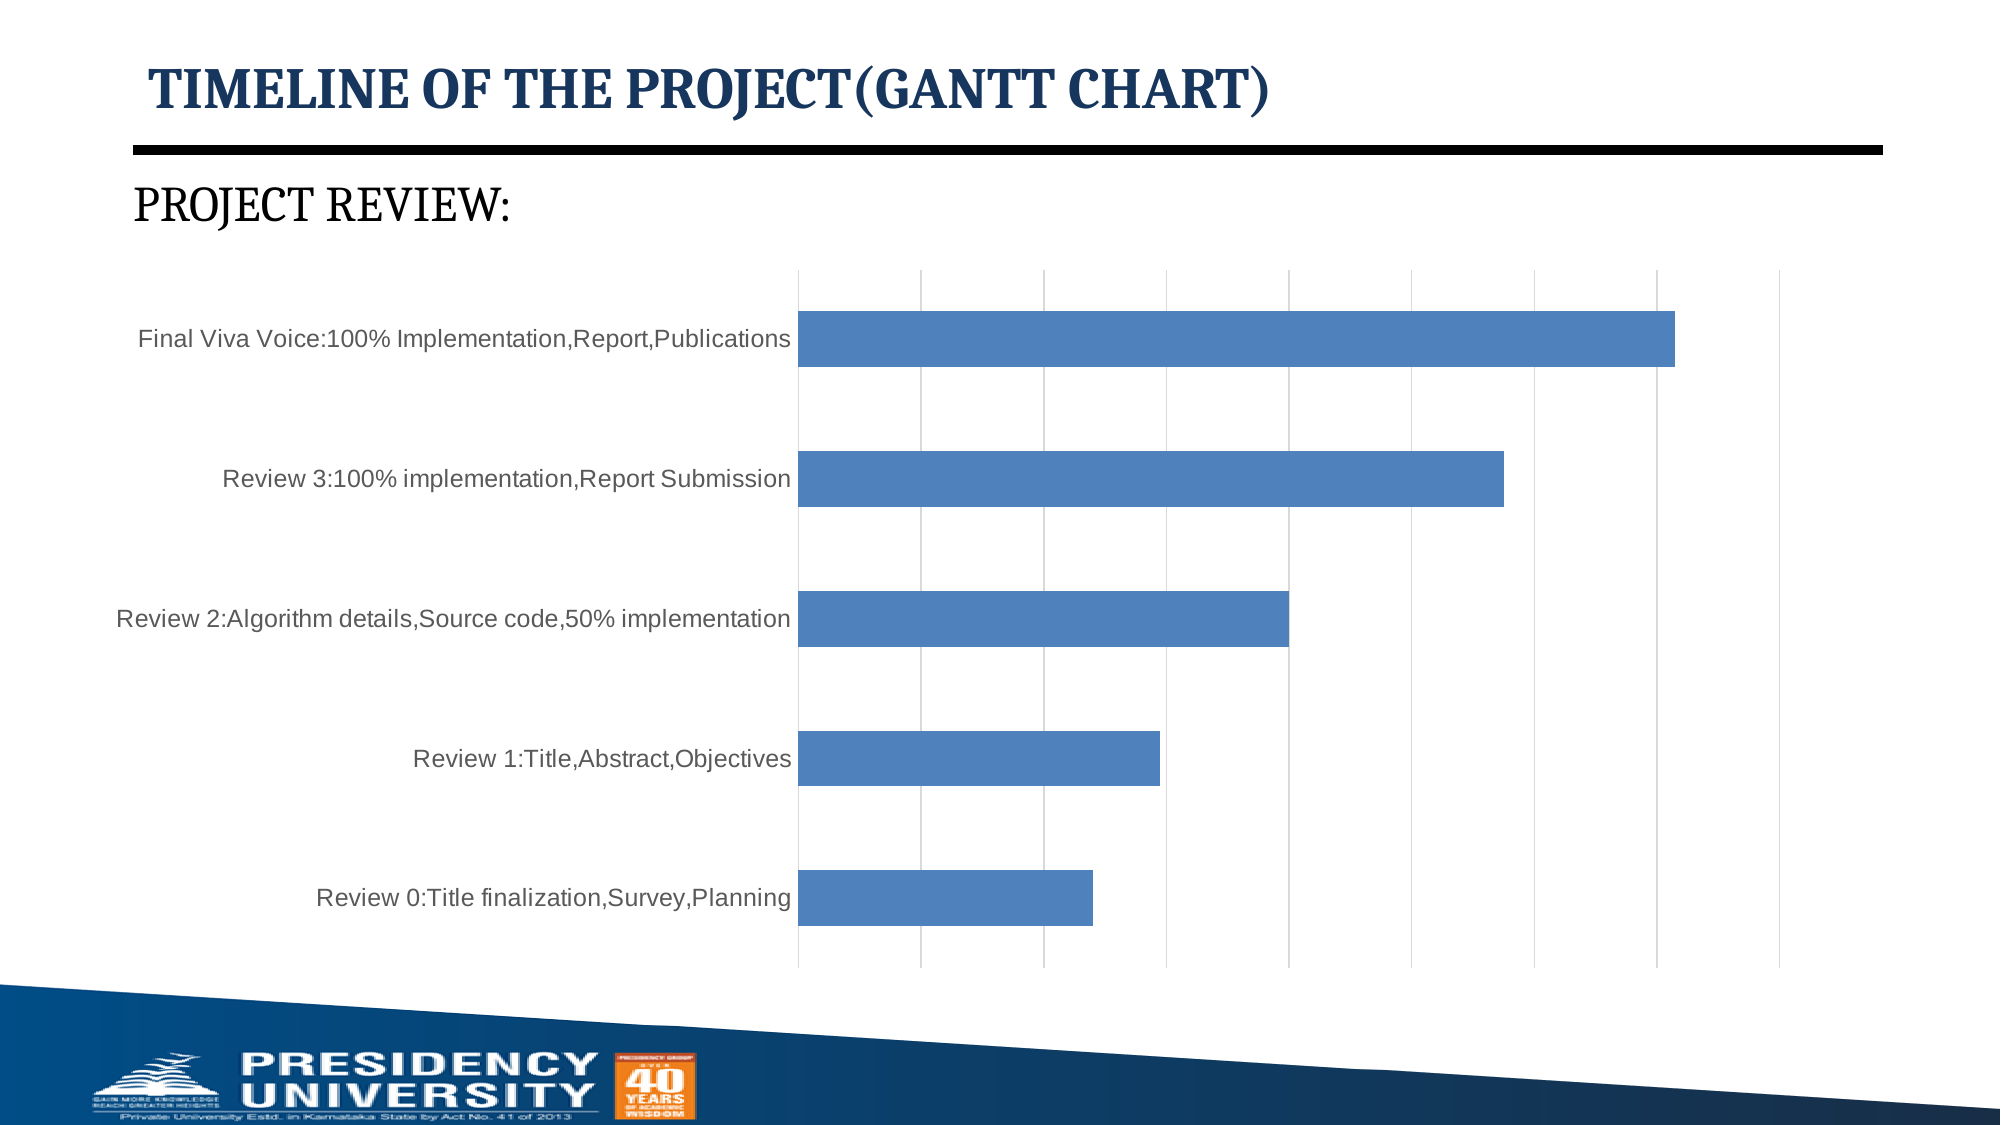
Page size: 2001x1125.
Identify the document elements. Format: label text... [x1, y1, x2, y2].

title TIMELINE OF THE PROJECT(GANTT CHART) [133, 45, 1884, 125]
picture [0, 982, 2000, 1125]
chart [81, 254, 1815, 983]
list PROJECT REVIEW: [93, 164, 1924, 1000]
